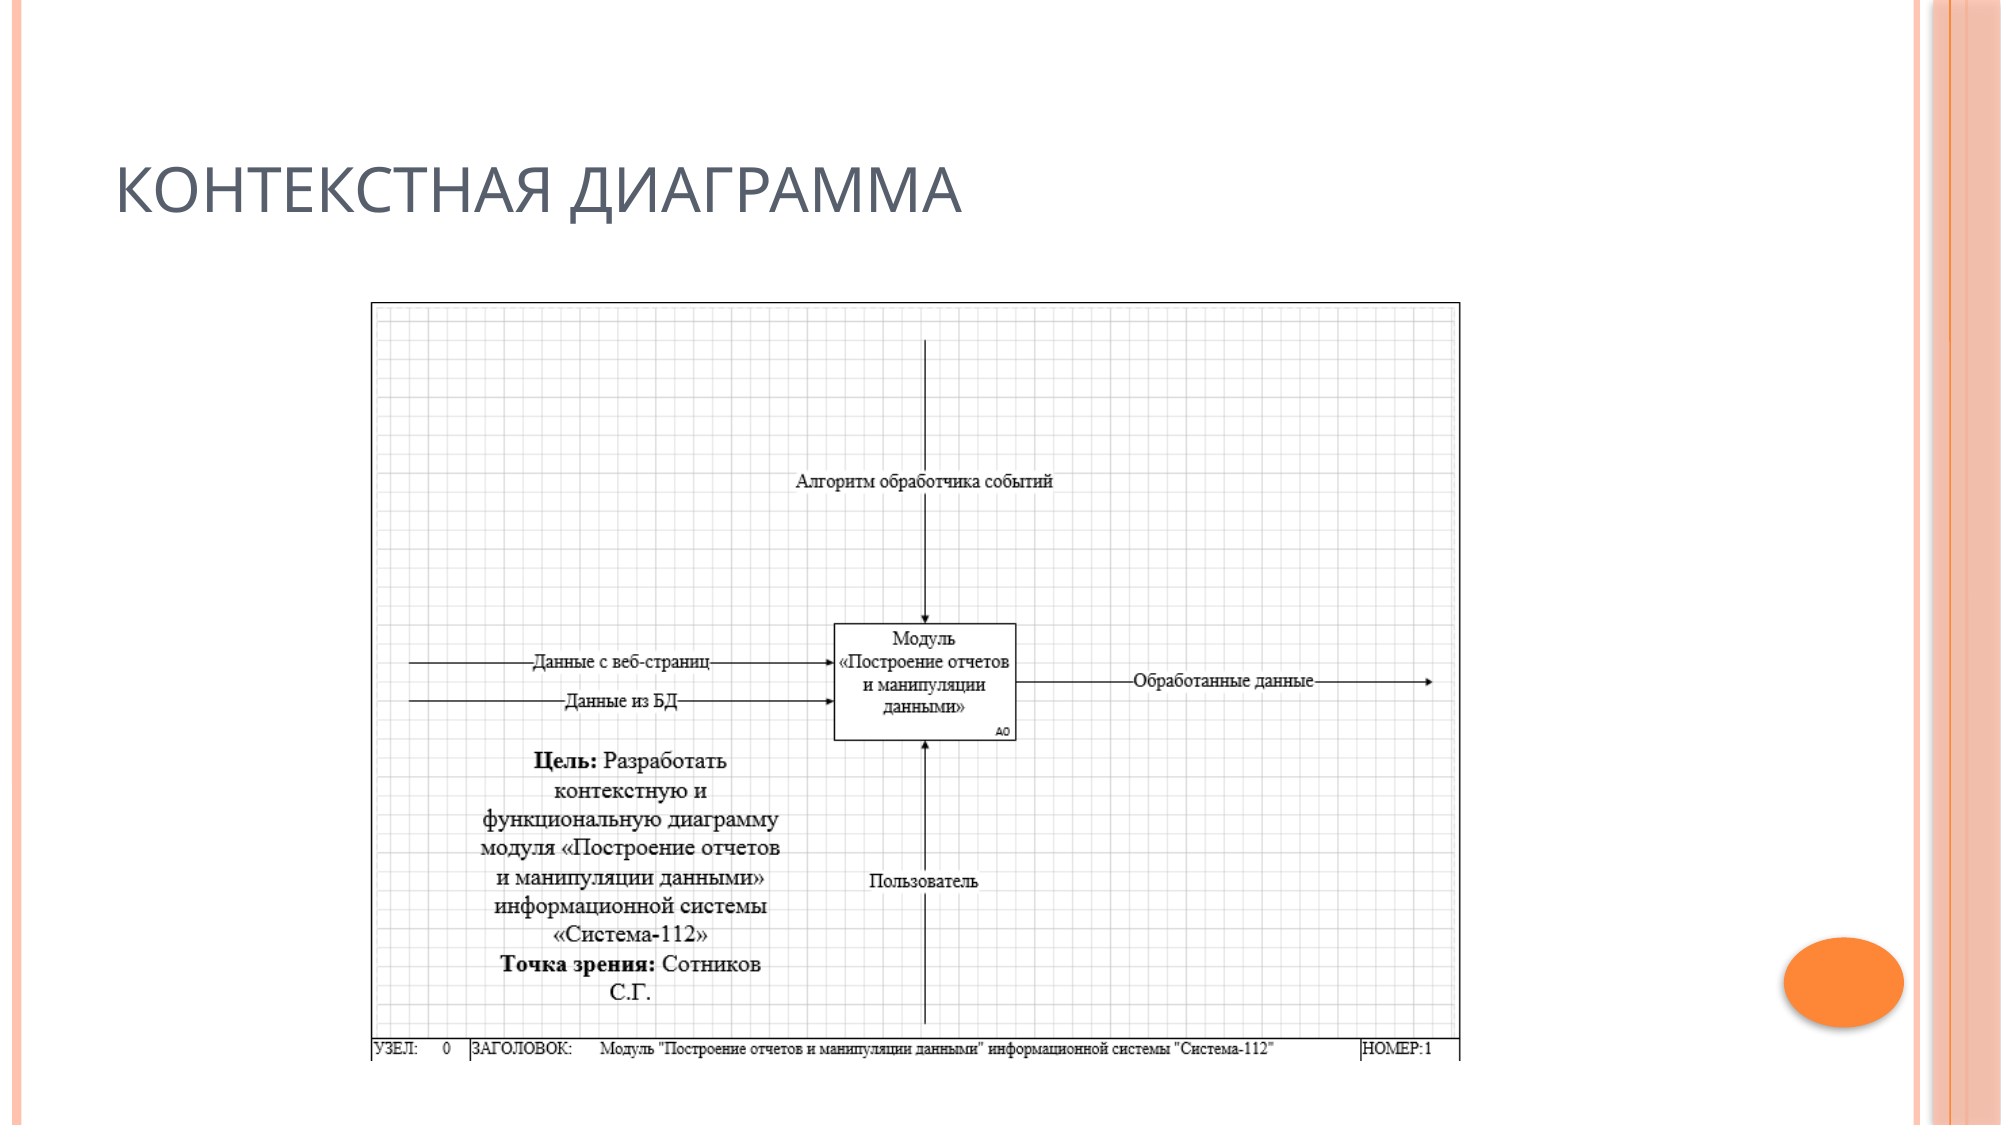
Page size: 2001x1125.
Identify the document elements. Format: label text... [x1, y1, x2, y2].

title Контекстная диаграмма [99, 45, 1734, 233]
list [366, 302, 1467, 1061]
